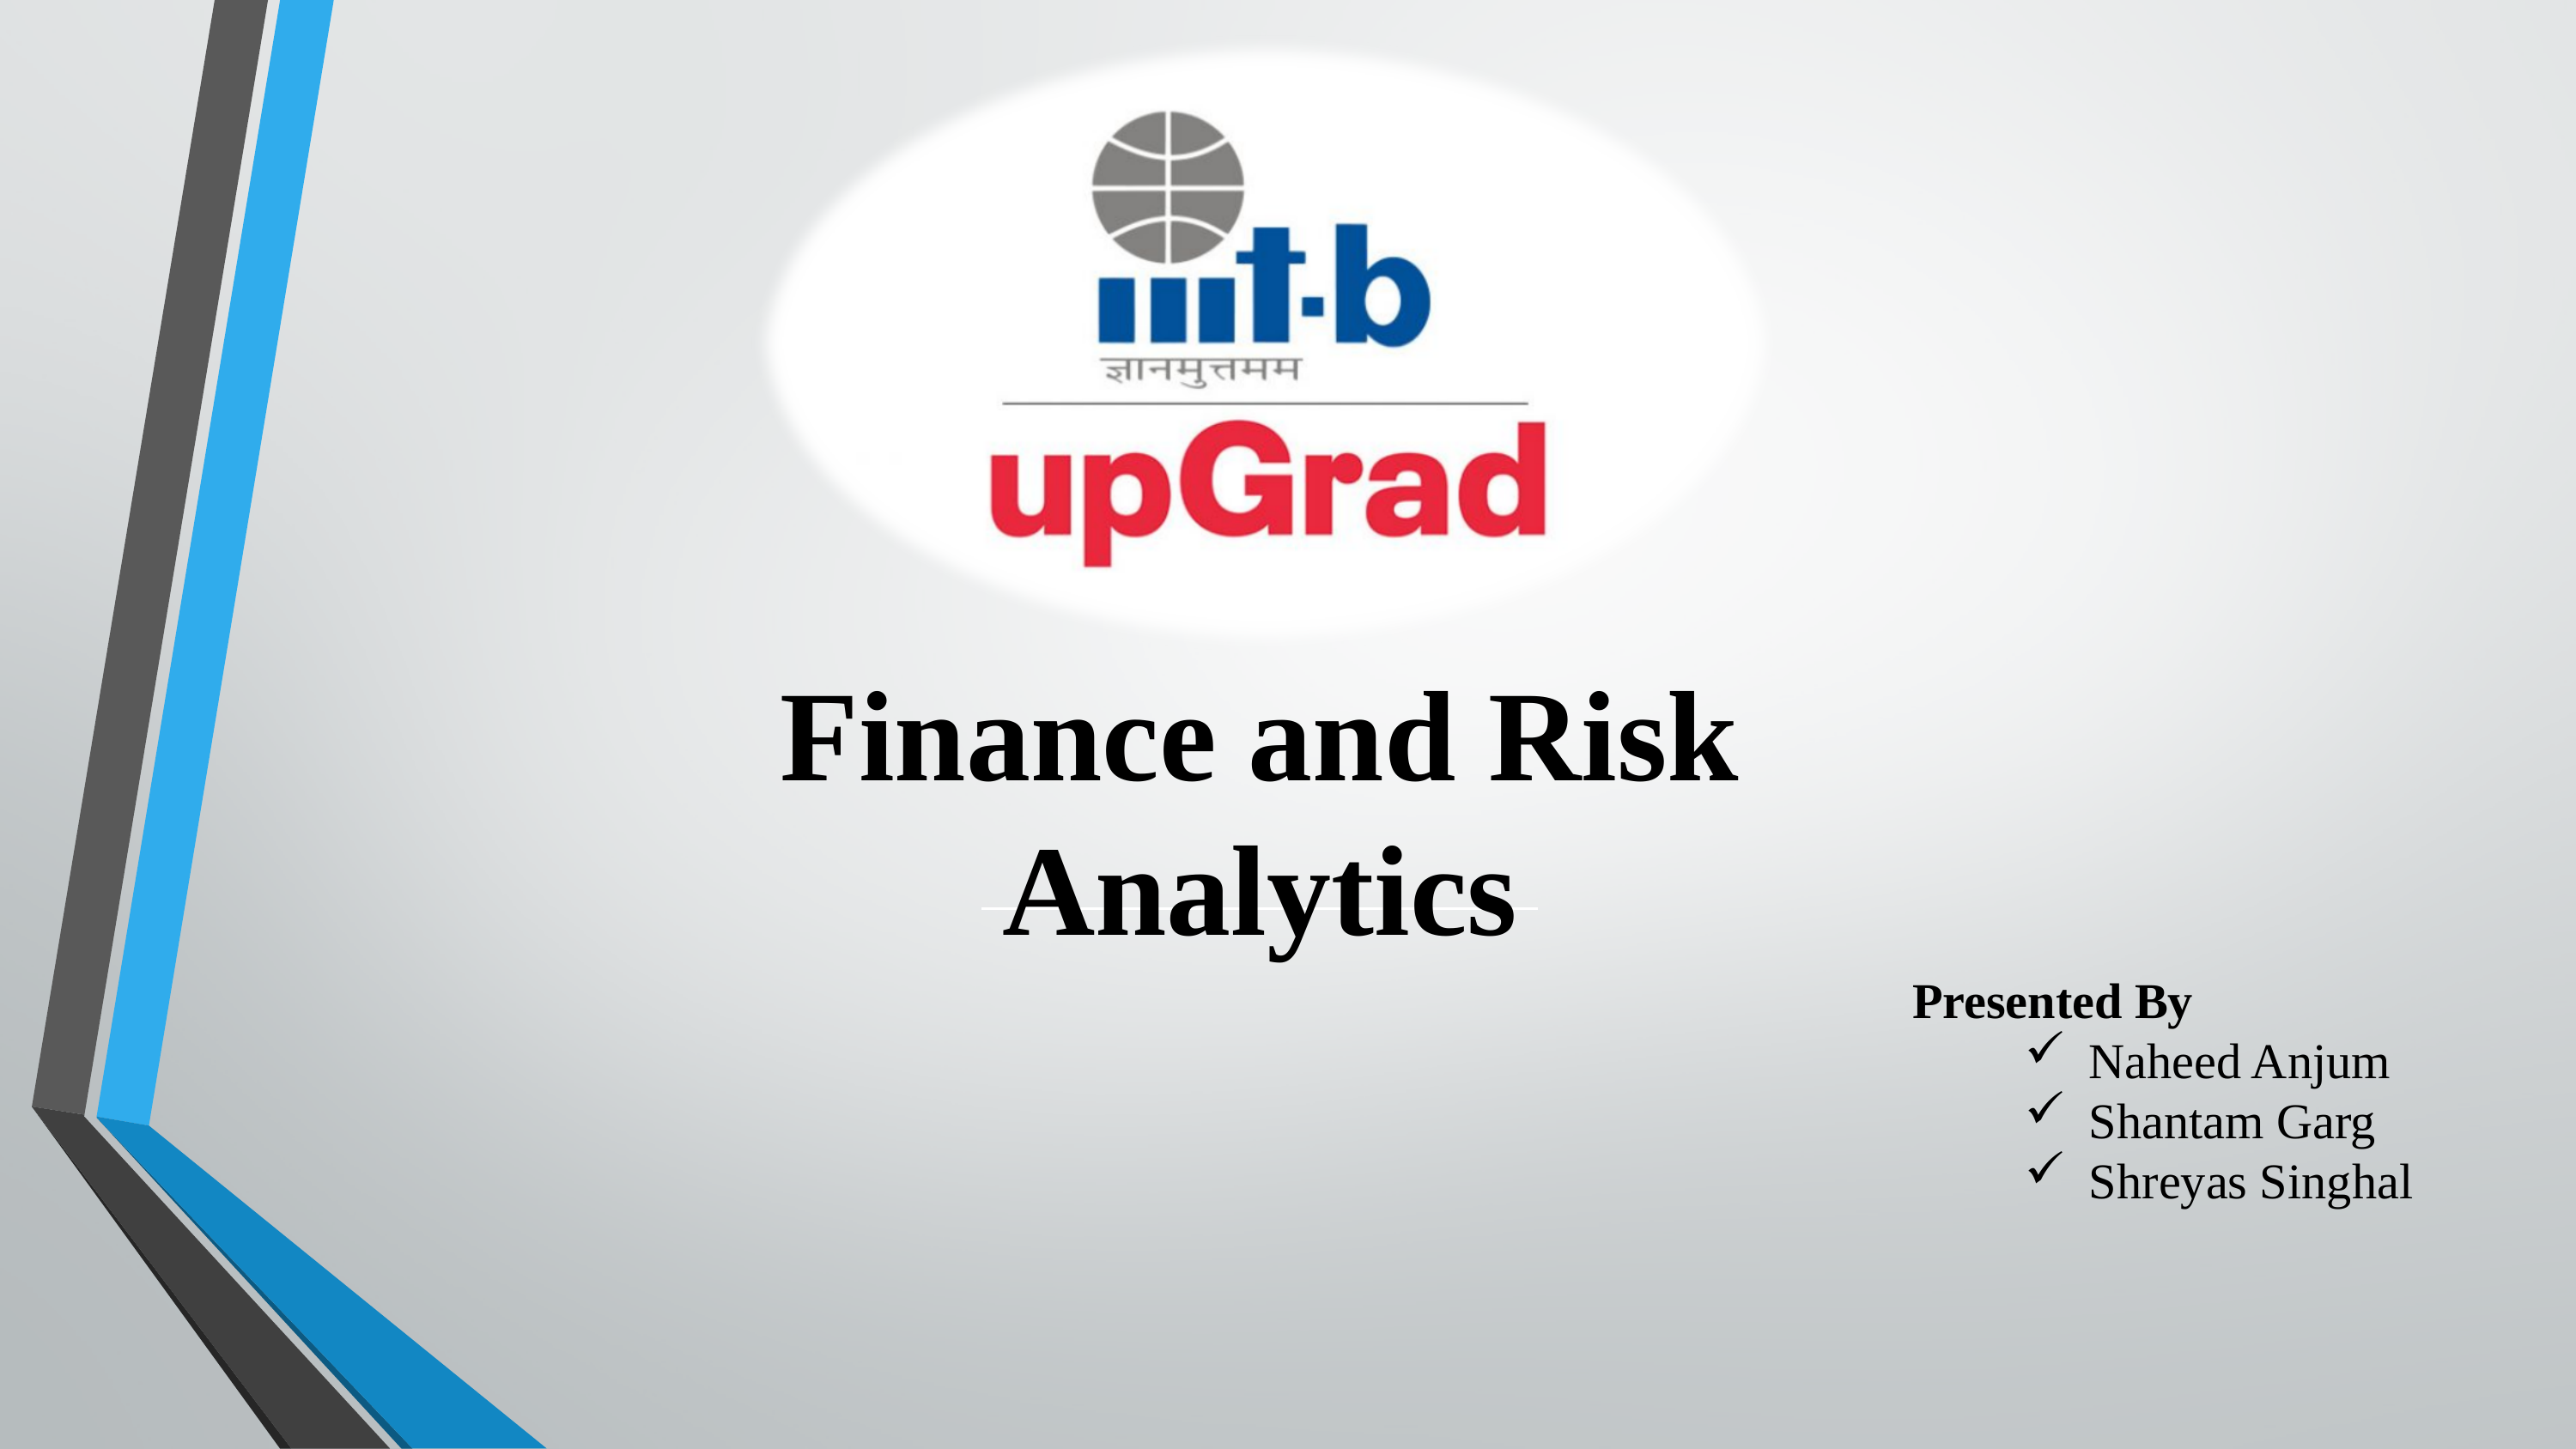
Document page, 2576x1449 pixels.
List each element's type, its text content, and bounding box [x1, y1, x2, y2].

text_box Finance and Risk Analytics [497, 646, 2022, 968]
text_box Presented By Naheed Anjum Shantam Garg Shreyas Singhal [1899, 961, 2501, 1216]
picture [750, 34, 1782, 653]
